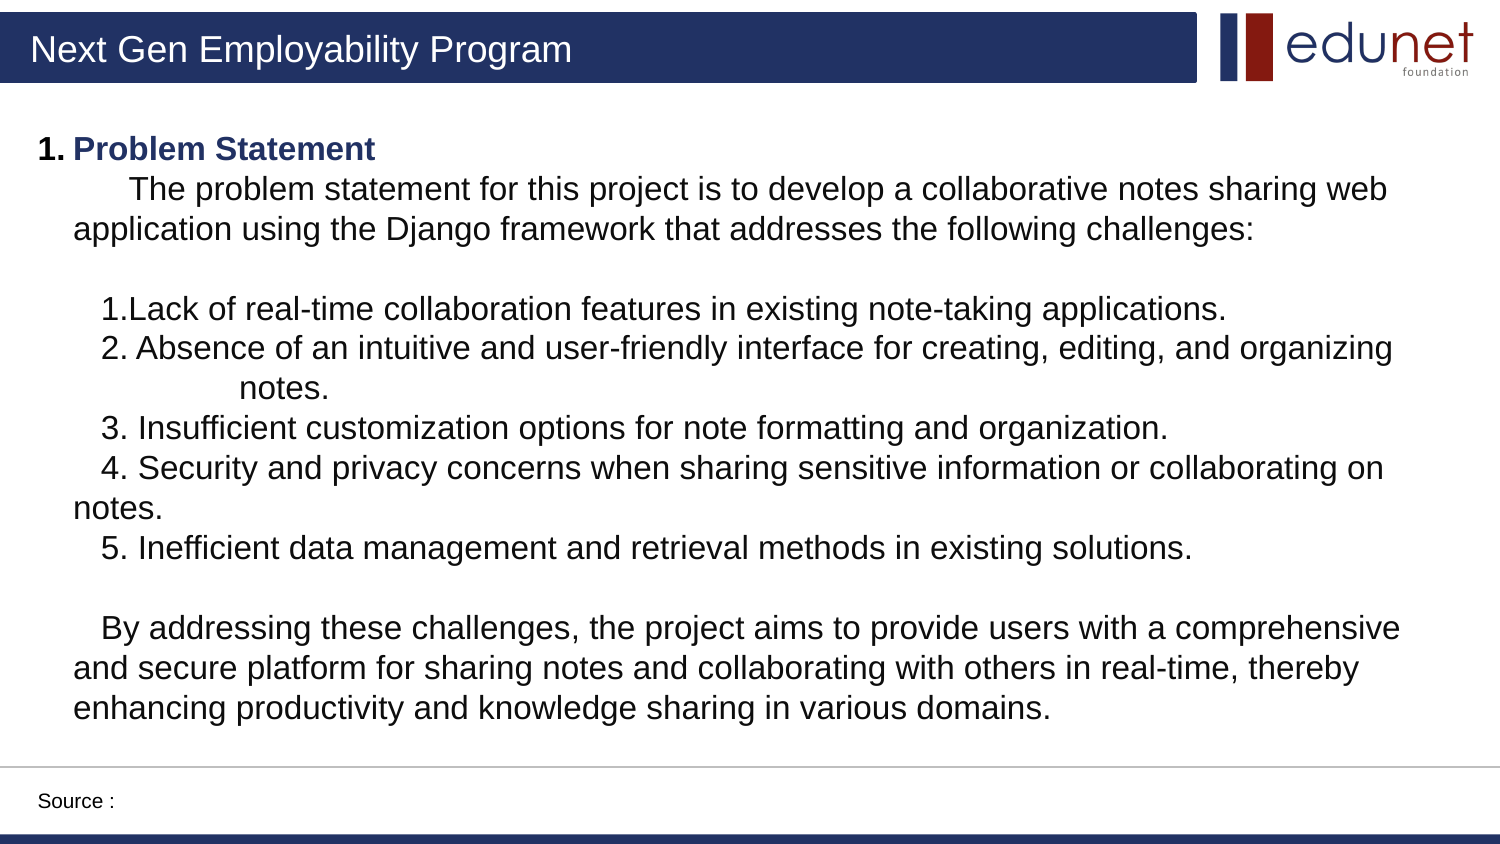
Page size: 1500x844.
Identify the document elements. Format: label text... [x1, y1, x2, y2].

picture [1279, 14, 1482, 83]
text_box Source : [22, 776, 139, 826]
title Problem Statement The problem statement for this project is to develop a collaborative notes sharing web application using the Django framework that addresses the following challenges: 1.Lack of real-time collaboration features in existing note-taking applications. 2. Absence of an intuitive and user-friendly interface for creating, editing, and organizing notes. 3. Insufficient customization options for note formatting and organization. 4. Security and privacy concerns when sharing sensitive information or collaborating on notes. 5. Inefficient data management and retrieval methods in existing solutions. By addressing these challenges, the project aims to provide users with a comprehensive and secure platform for sharing notes and collaborating with others in real-time, thereby enhancing productivity and knowledge sharing in various domains. [22, 111, 1437, 165]
